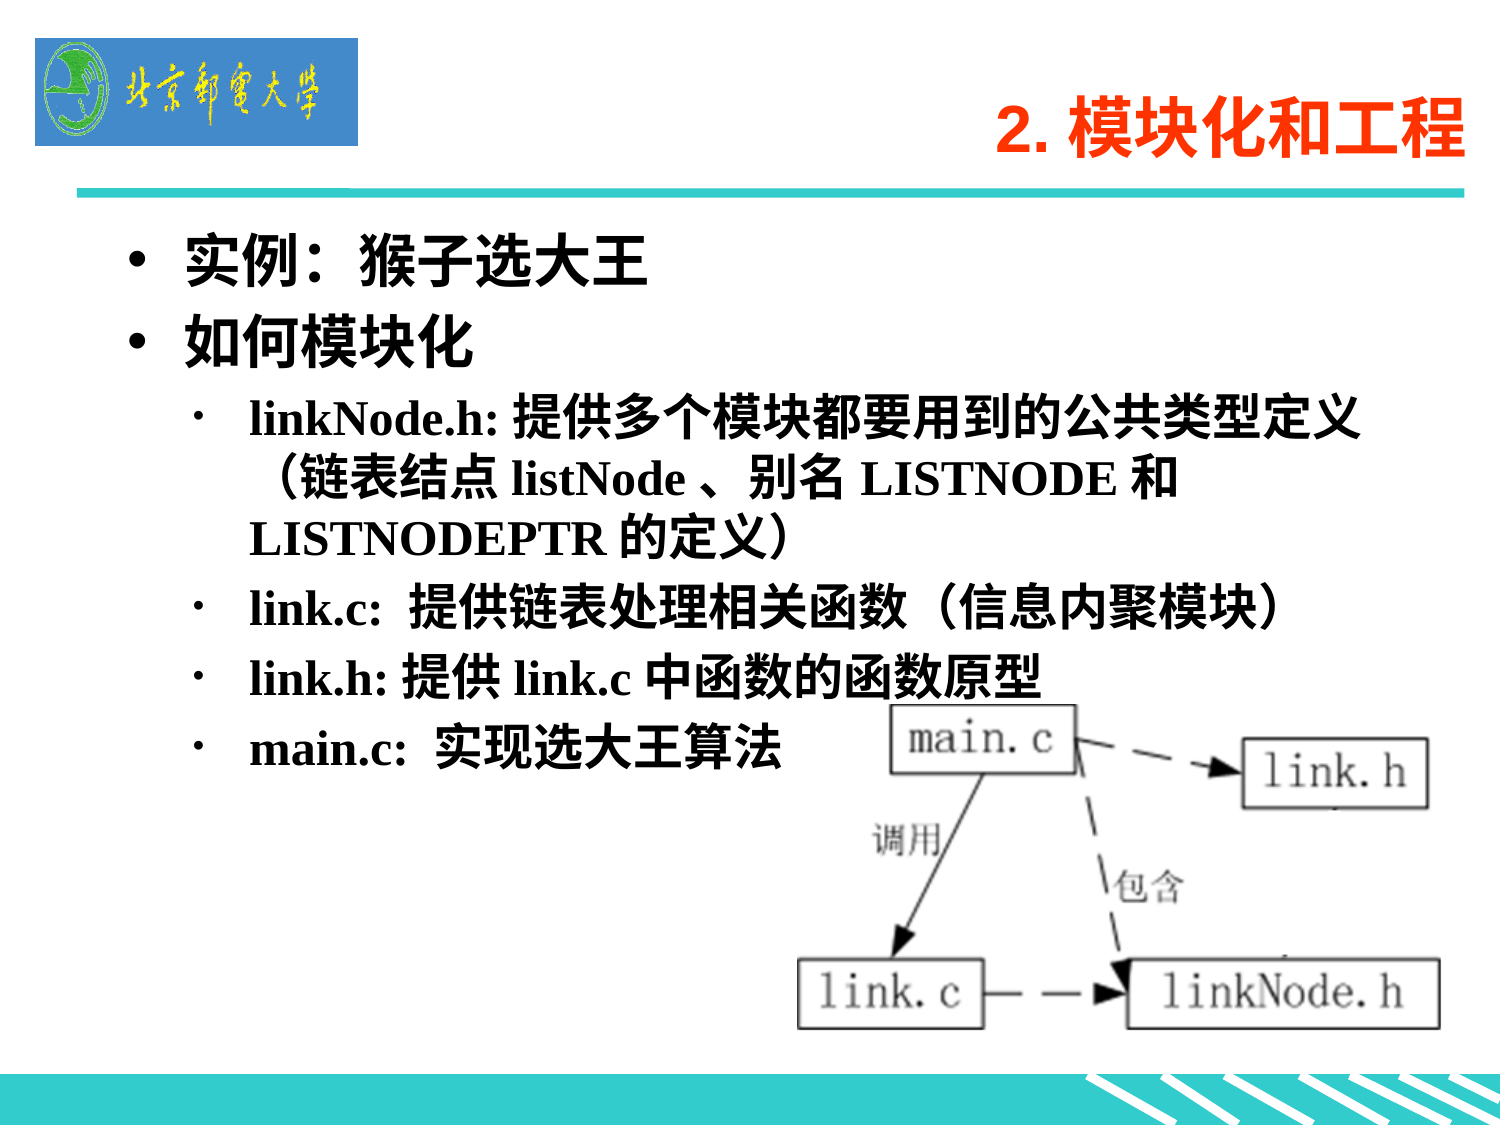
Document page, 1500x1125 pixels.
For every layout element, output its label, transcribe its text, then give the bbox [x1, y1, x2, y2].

title 2.模块化和工程 [207, 66, 1483, 185]
picture [34, 37, 358, 146]
text_box 实例：猴子选大王 如何模块化 linkNode.h:提供多个模块都要用到的公共类型定义（链表结点listNode、别名LISTNODE和LISTNODEPTR的定义） link.c: 提供链表处理相关函数（信息内聚模块） link.h:提供link.c中函数的函数原型 main.c: 实现选大王算法 [112, 216, 1388, 973]
picture [796, 704, 1452, 1038]
